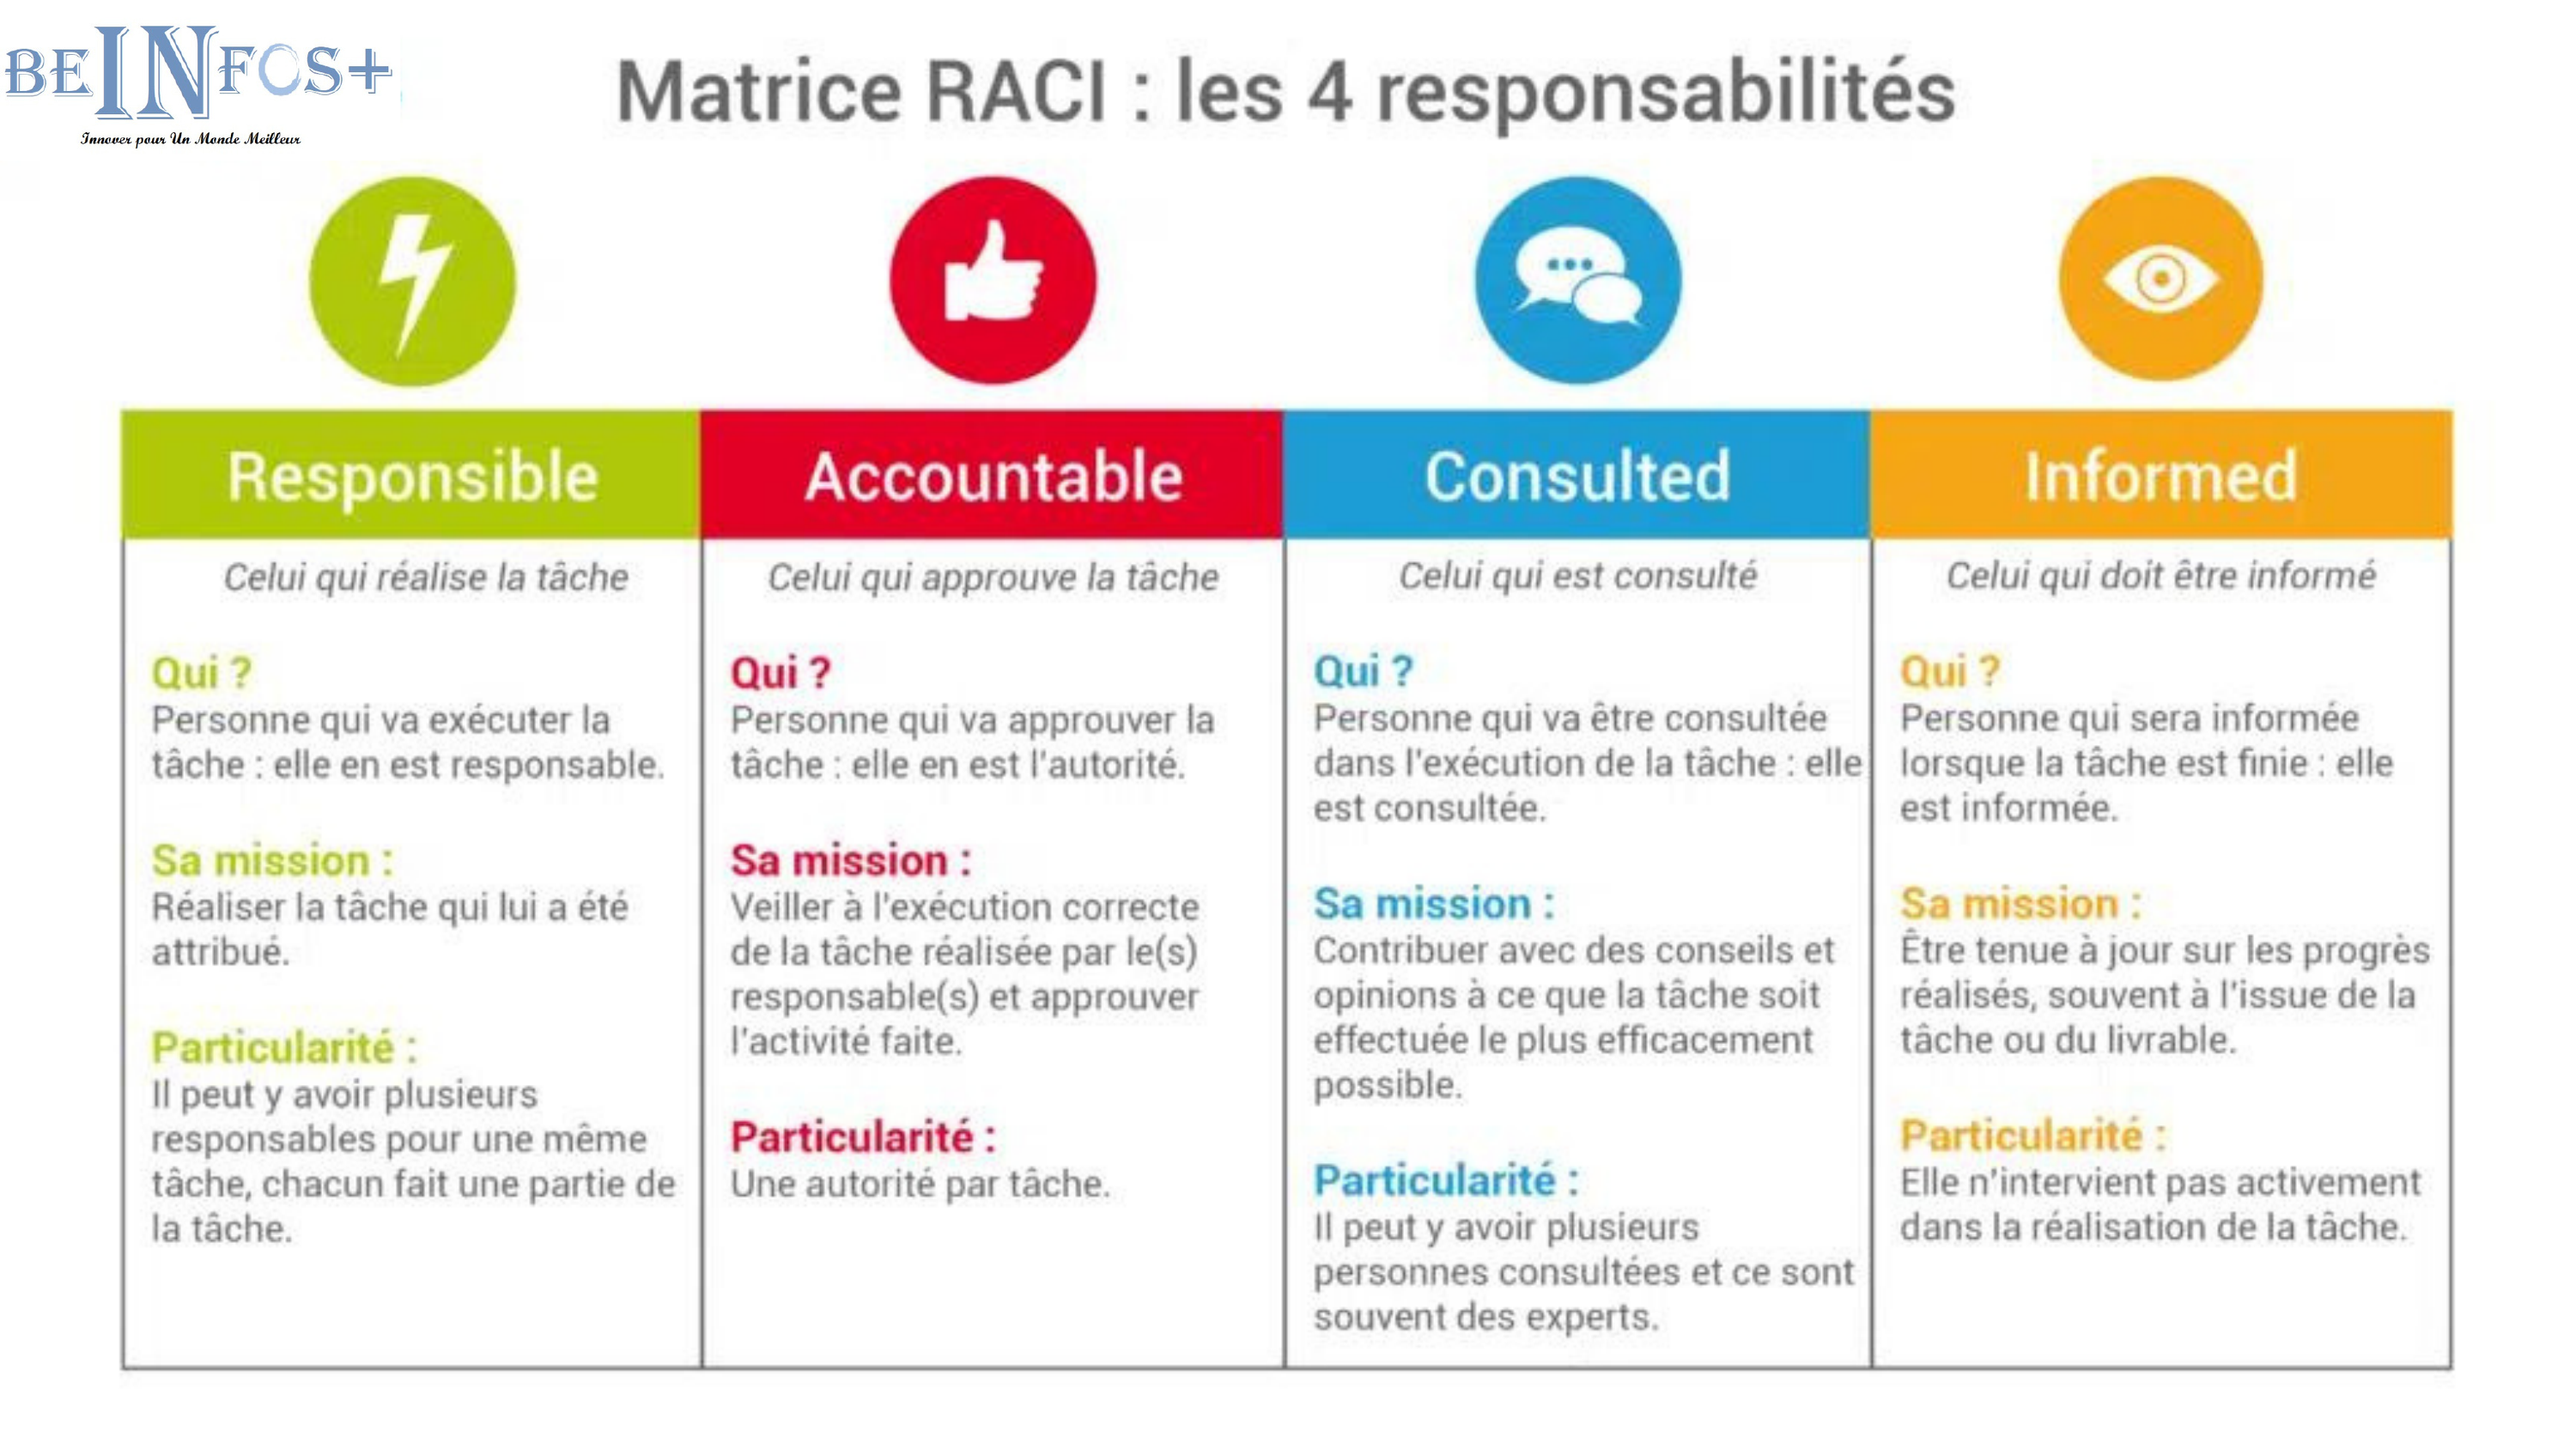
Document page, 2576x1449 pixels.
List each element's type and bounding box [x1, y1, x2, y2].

text_box [0, 0, 2576, 1424]
text_box [0, 0, 401, 161]
